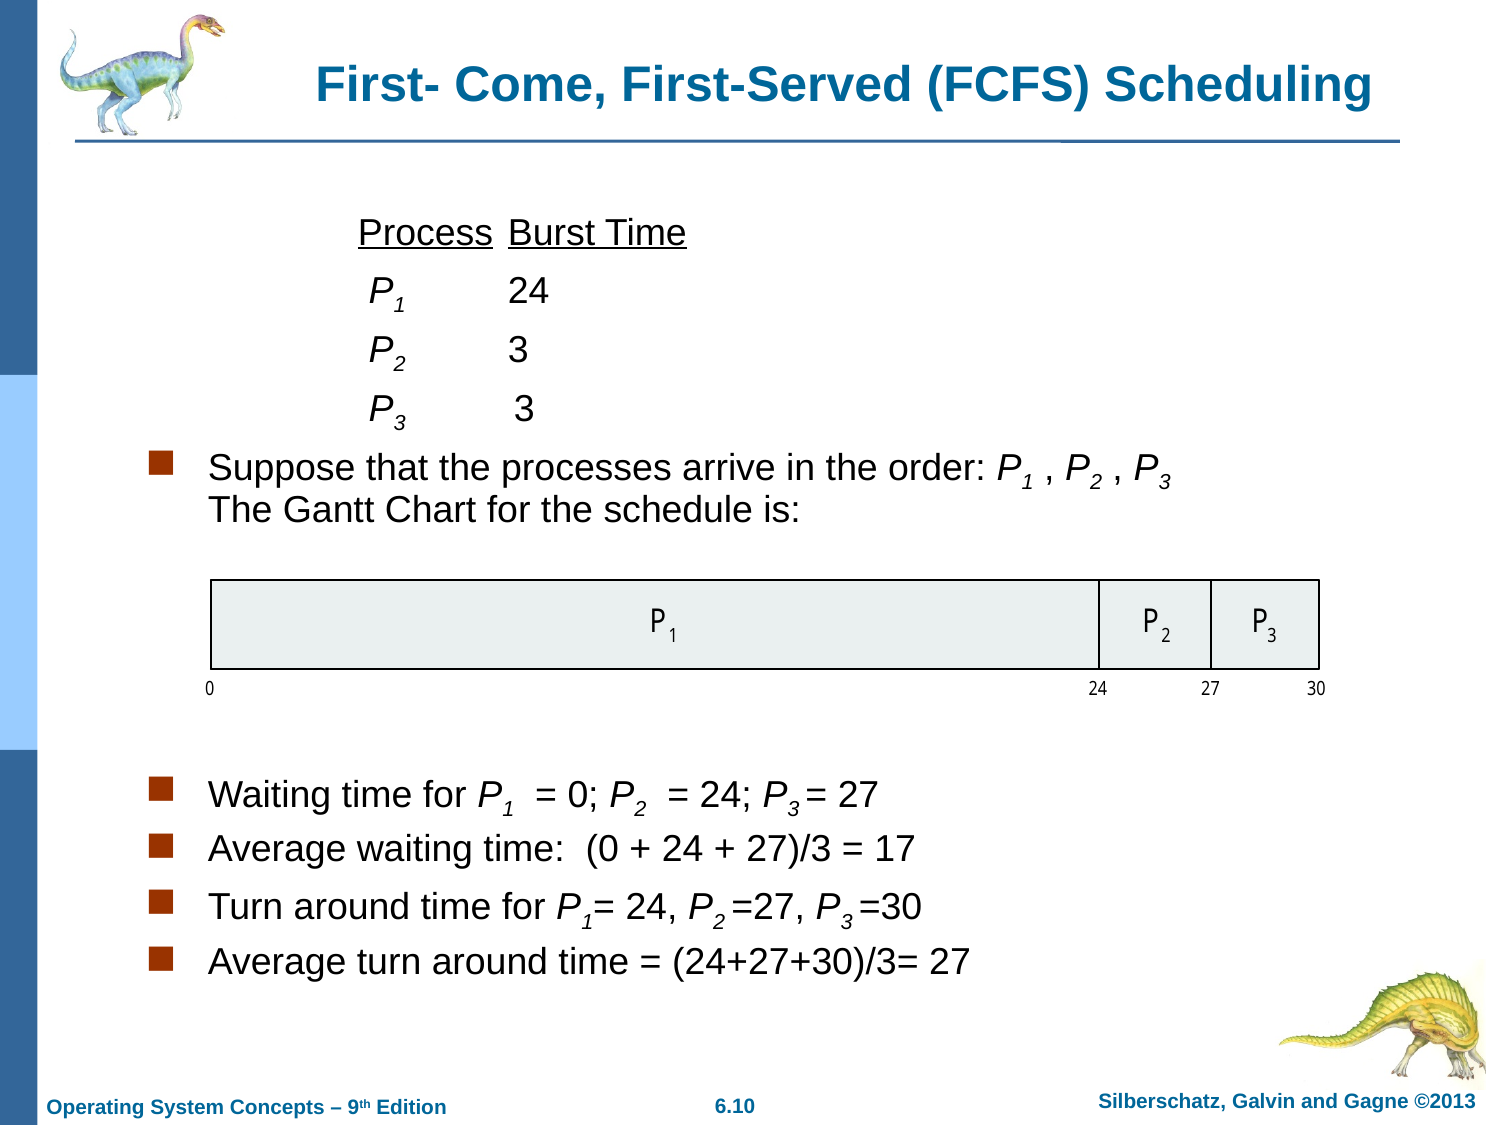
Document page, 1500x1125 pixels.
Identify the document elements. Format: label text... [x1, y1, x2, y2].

picture [1275, 959, 1486, 1090]
picture [191, 570, 1334, 703]
picture [46, 0, 243, 149]
title First- Come, First-Served (FCFS) Scheduling [188, 43, 1500, 119]
list Process Burst Time P1 24 P2 3 P3 3 Suppose that the processes arrive in the order: P1 , P2 , P3 The Gantt Chart for the schedule is: Waiting time for P1 = 0; P2 = 24; P3 = 27 Average waiting time: (0 + 24 + 27)/3 = 17 Turn around time for P1= 24, P2 =27, P3 =30 Average turn around time = (24+27+30)/3= 27 [136, 205, 1378, 881]
